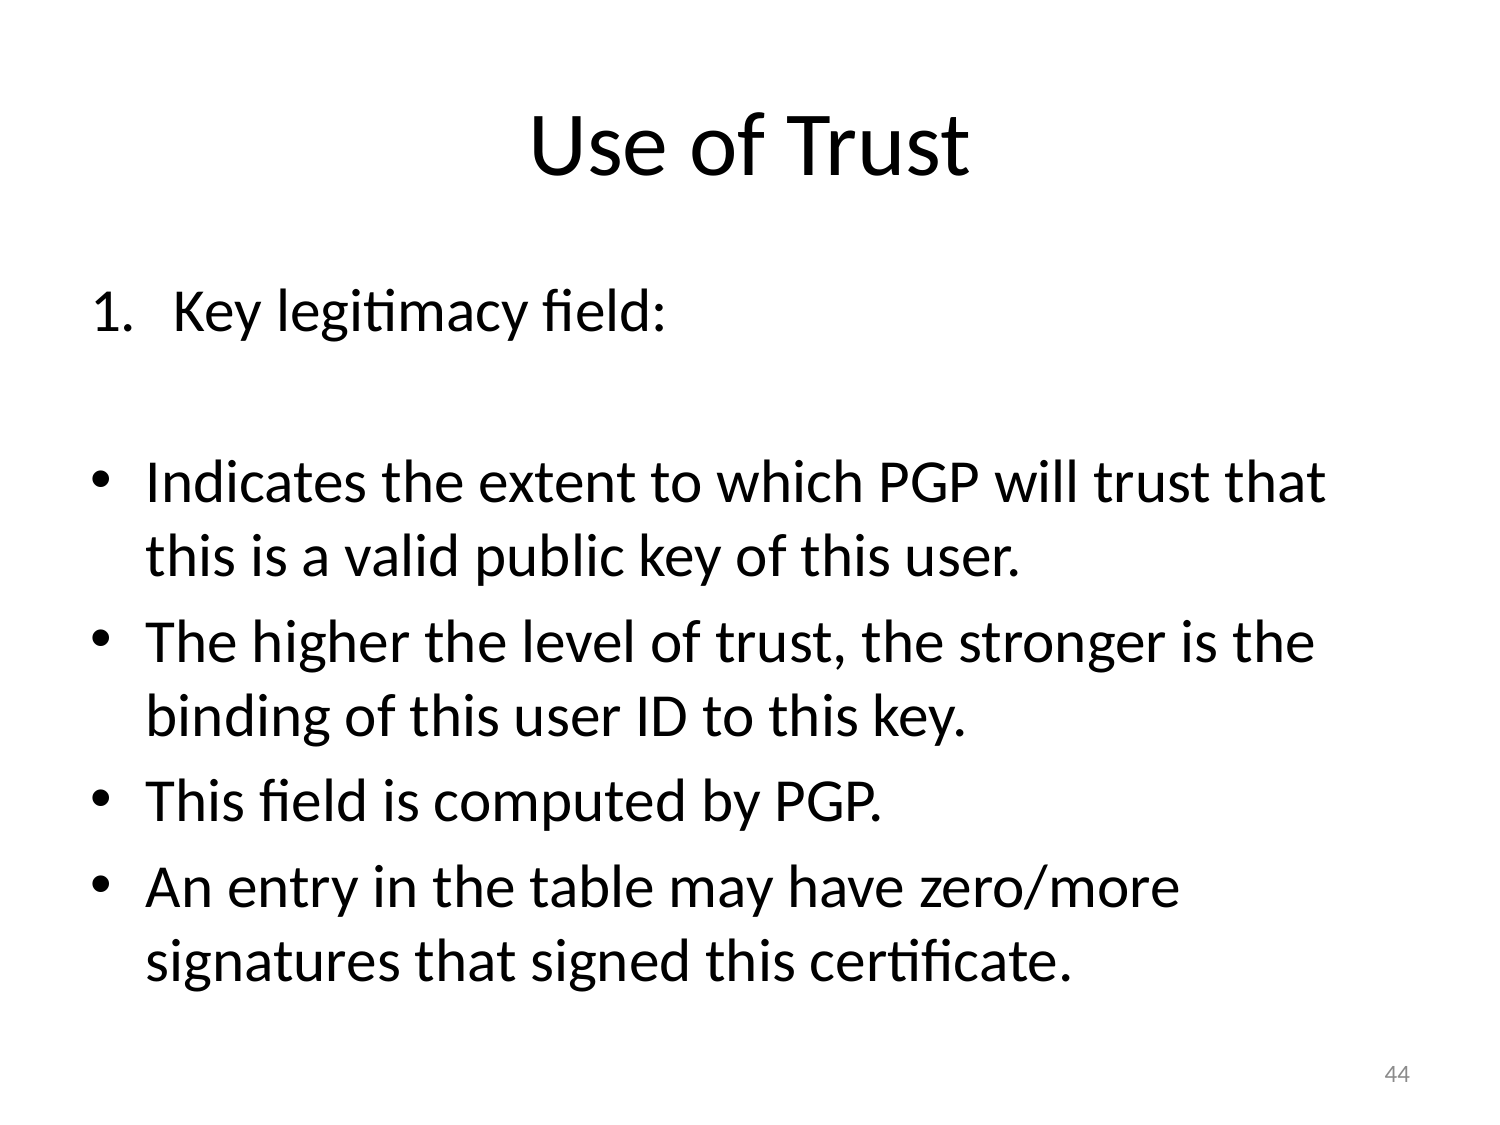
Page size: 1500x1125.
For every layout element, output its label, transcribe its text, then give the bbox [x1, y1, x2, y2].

slide_number 44 [1074, 1042, 1425, 1103]
list Key legitimacy field: Indicates the extent to which PGP will trust that this is a valid public key of this user. The higher the level of trust, the stronger is the binding of this user ID to this key. This field is computed by PGP. An entry in the table may have zero/more signatures that signed this certificate. [75, 262, 1425, 1005]
title Use of Trust [75, 45, 1425, 233]
